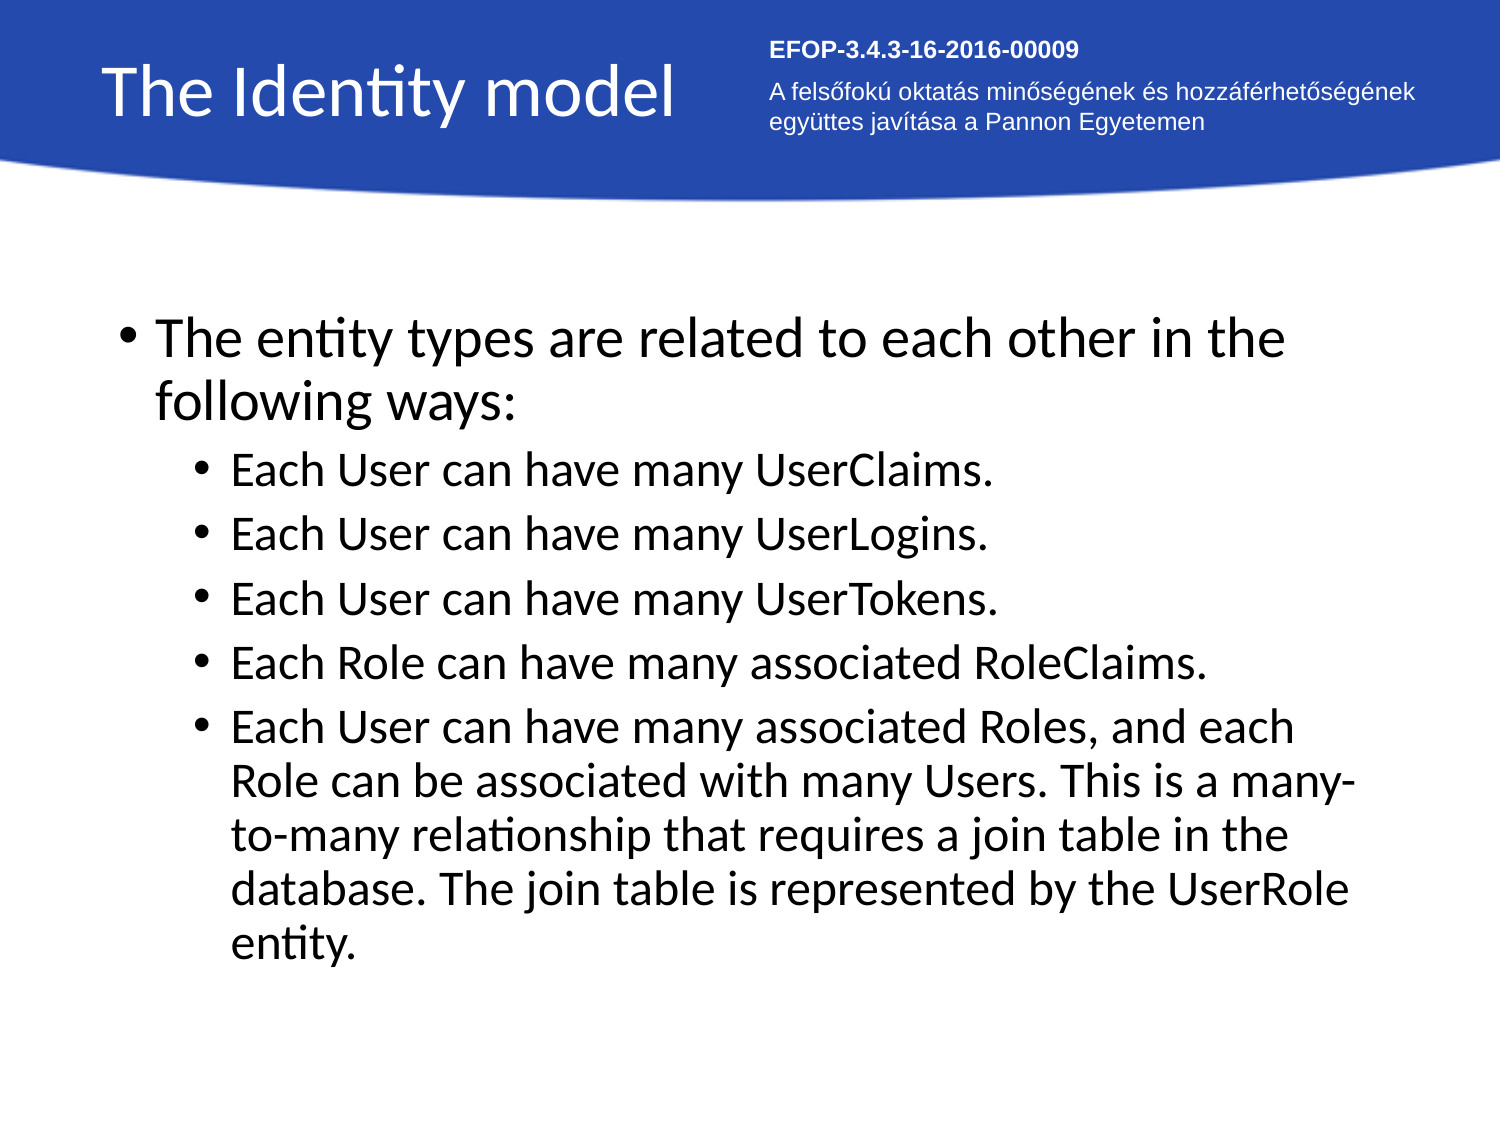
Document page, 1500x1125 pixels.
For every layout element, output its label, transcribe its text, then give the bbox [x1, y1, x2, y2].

picture [0, 0, 1500, 1125]
text_box EFOP-3.4.3-16-2016-00009 A felsőfokú oktatás minőségének és hozzáférhetőségének együttes javítása a Pannon Egyetemen [754, 25, 1465, 143]
list The entity types are related to each other in the following ways: Each User can have many UserClaims. Each User can have many UserLogins. Each User can have many UserTokens. Each Role can have many associated RoleClaims. Each User can have many associated Roles, and each Role can be associated with many Users. This is a many-to-many relationship that requires a join table in the database. The join table is represented by the UserRole entity. [103, 299, 1397, 1061]
text_box The Identity model [41, 0, 739, 173]
